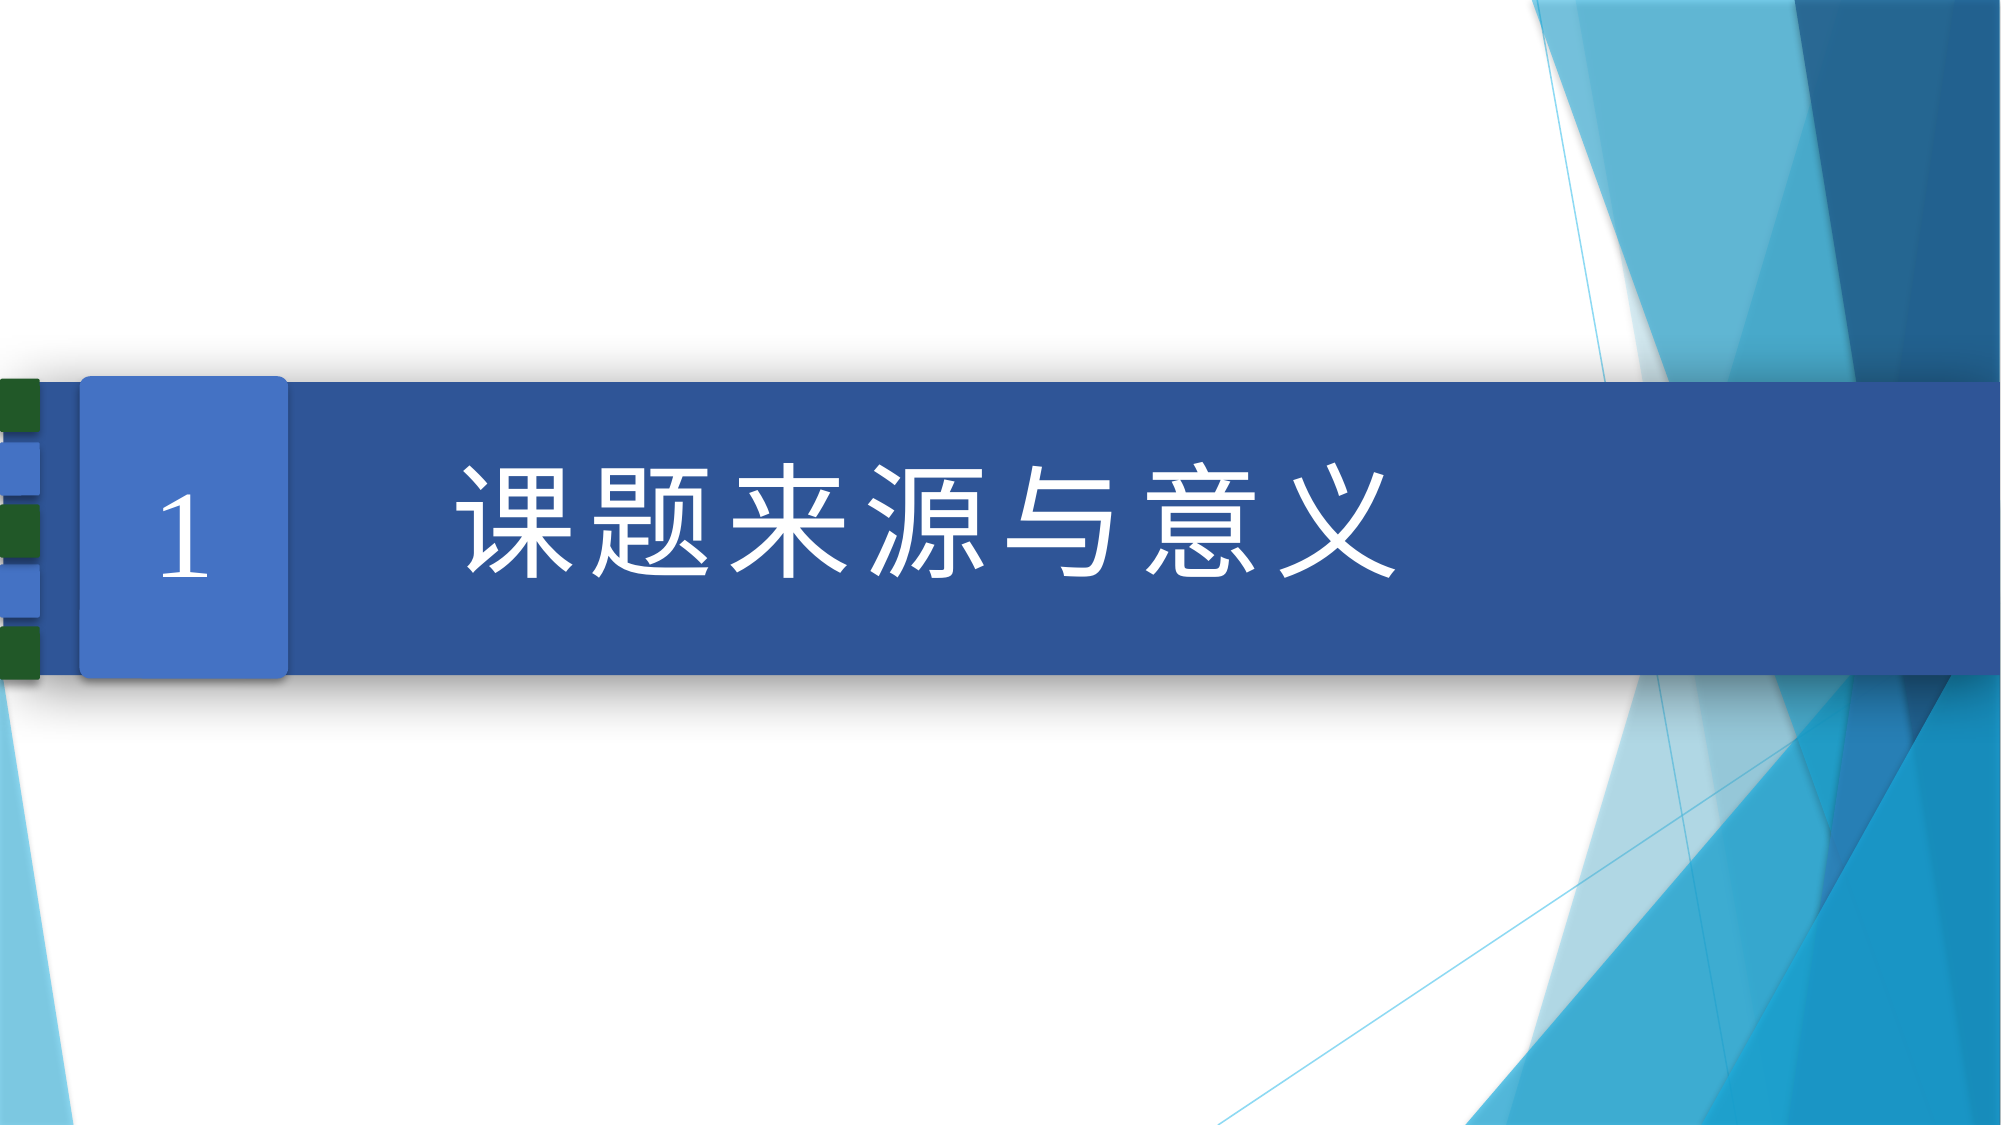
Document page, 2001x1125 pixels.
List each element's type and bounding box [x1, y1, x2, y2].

text_box [0, 375, 2000, 681]
